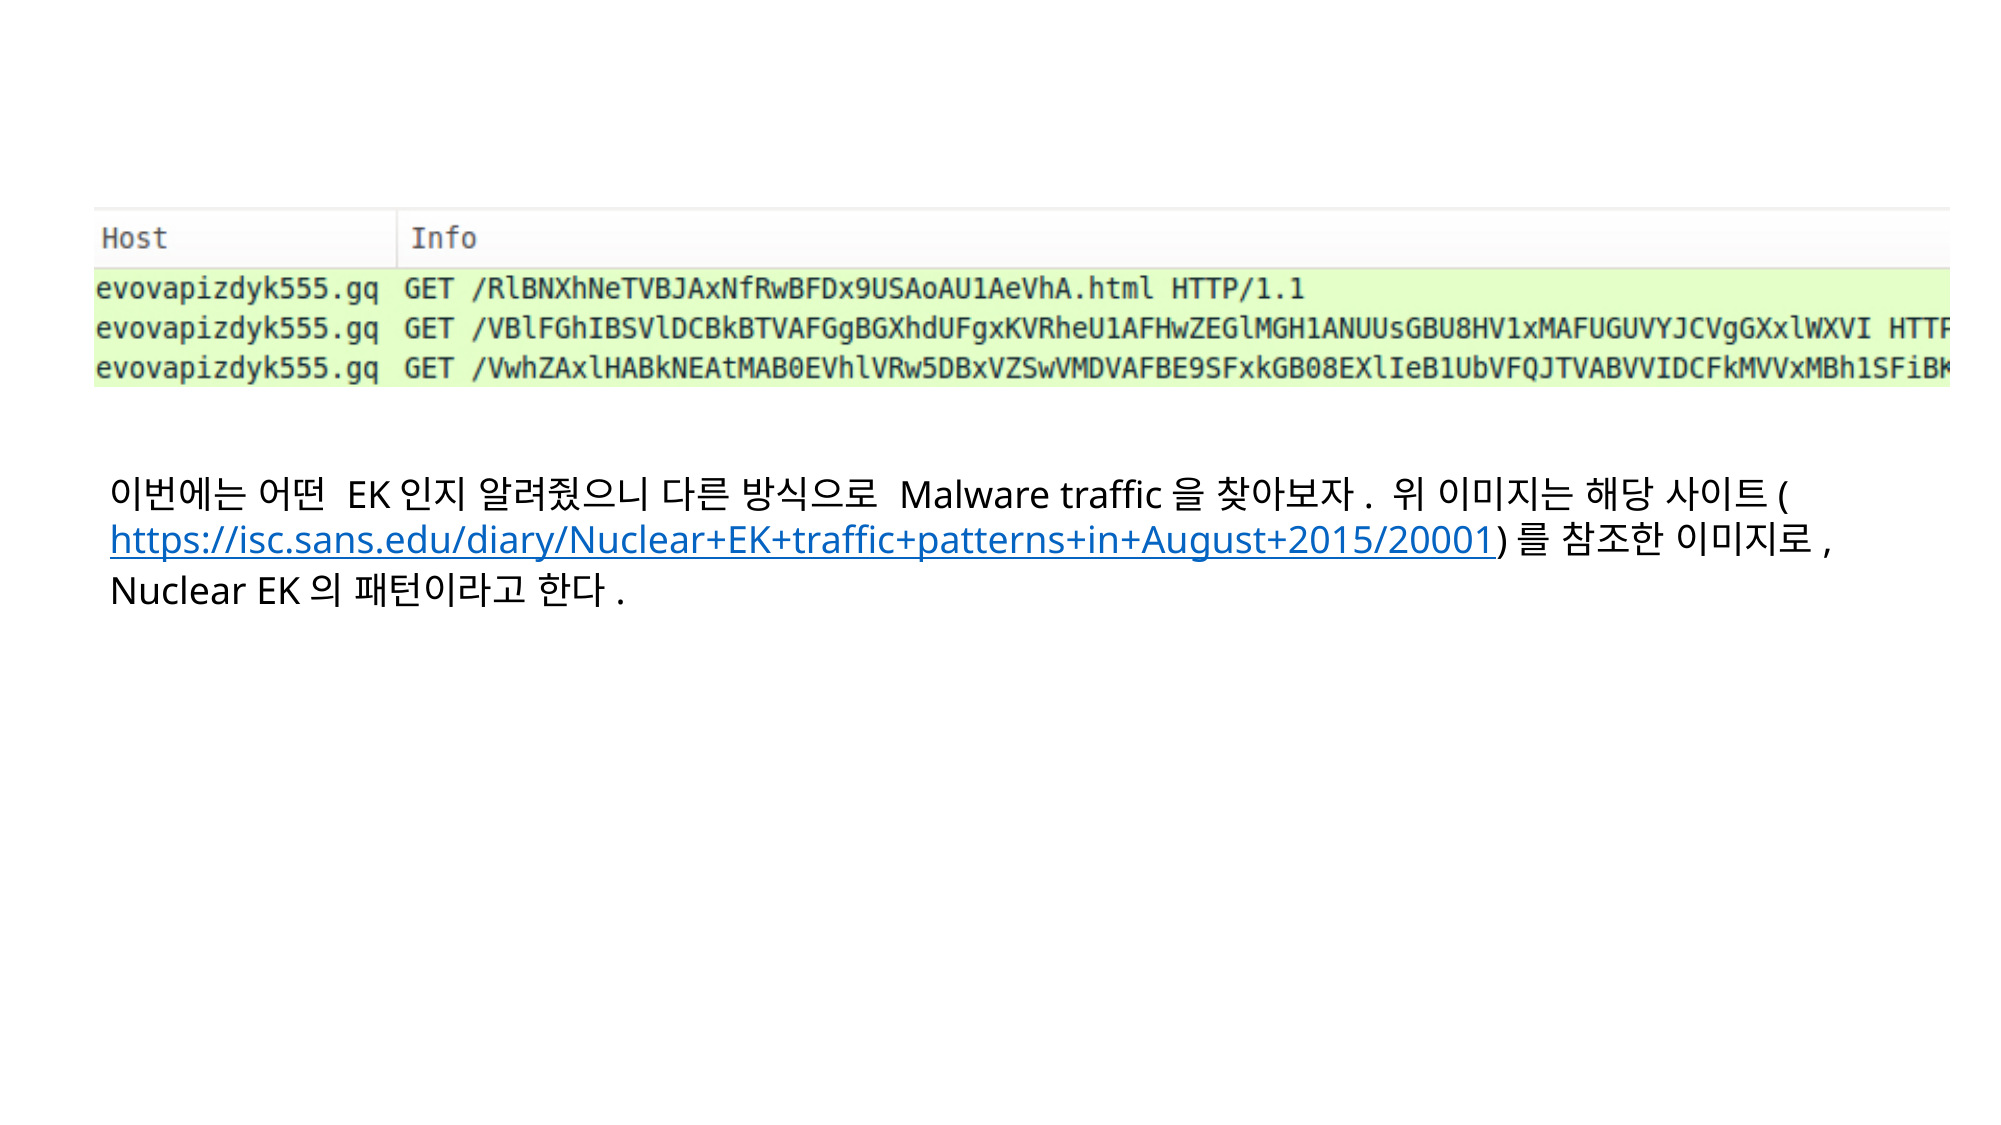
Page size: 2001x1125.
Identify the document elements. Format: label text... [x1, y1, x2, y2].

picture [94, 207, 1950, 387]
text_box 이번에는 어떤 EK인지 알려줬으니 다른 방식으로 Malware traffic을 찾아보자. 위 이미지는 해당 사이트(https://isc.sans.edu/diary/Nuclear+EK+traffic+patterns+in+August+2015/20001)를 참조한 이미지로, Nuclear EK의 패턴이라고 한다. [94, 463, 1946, 620]
